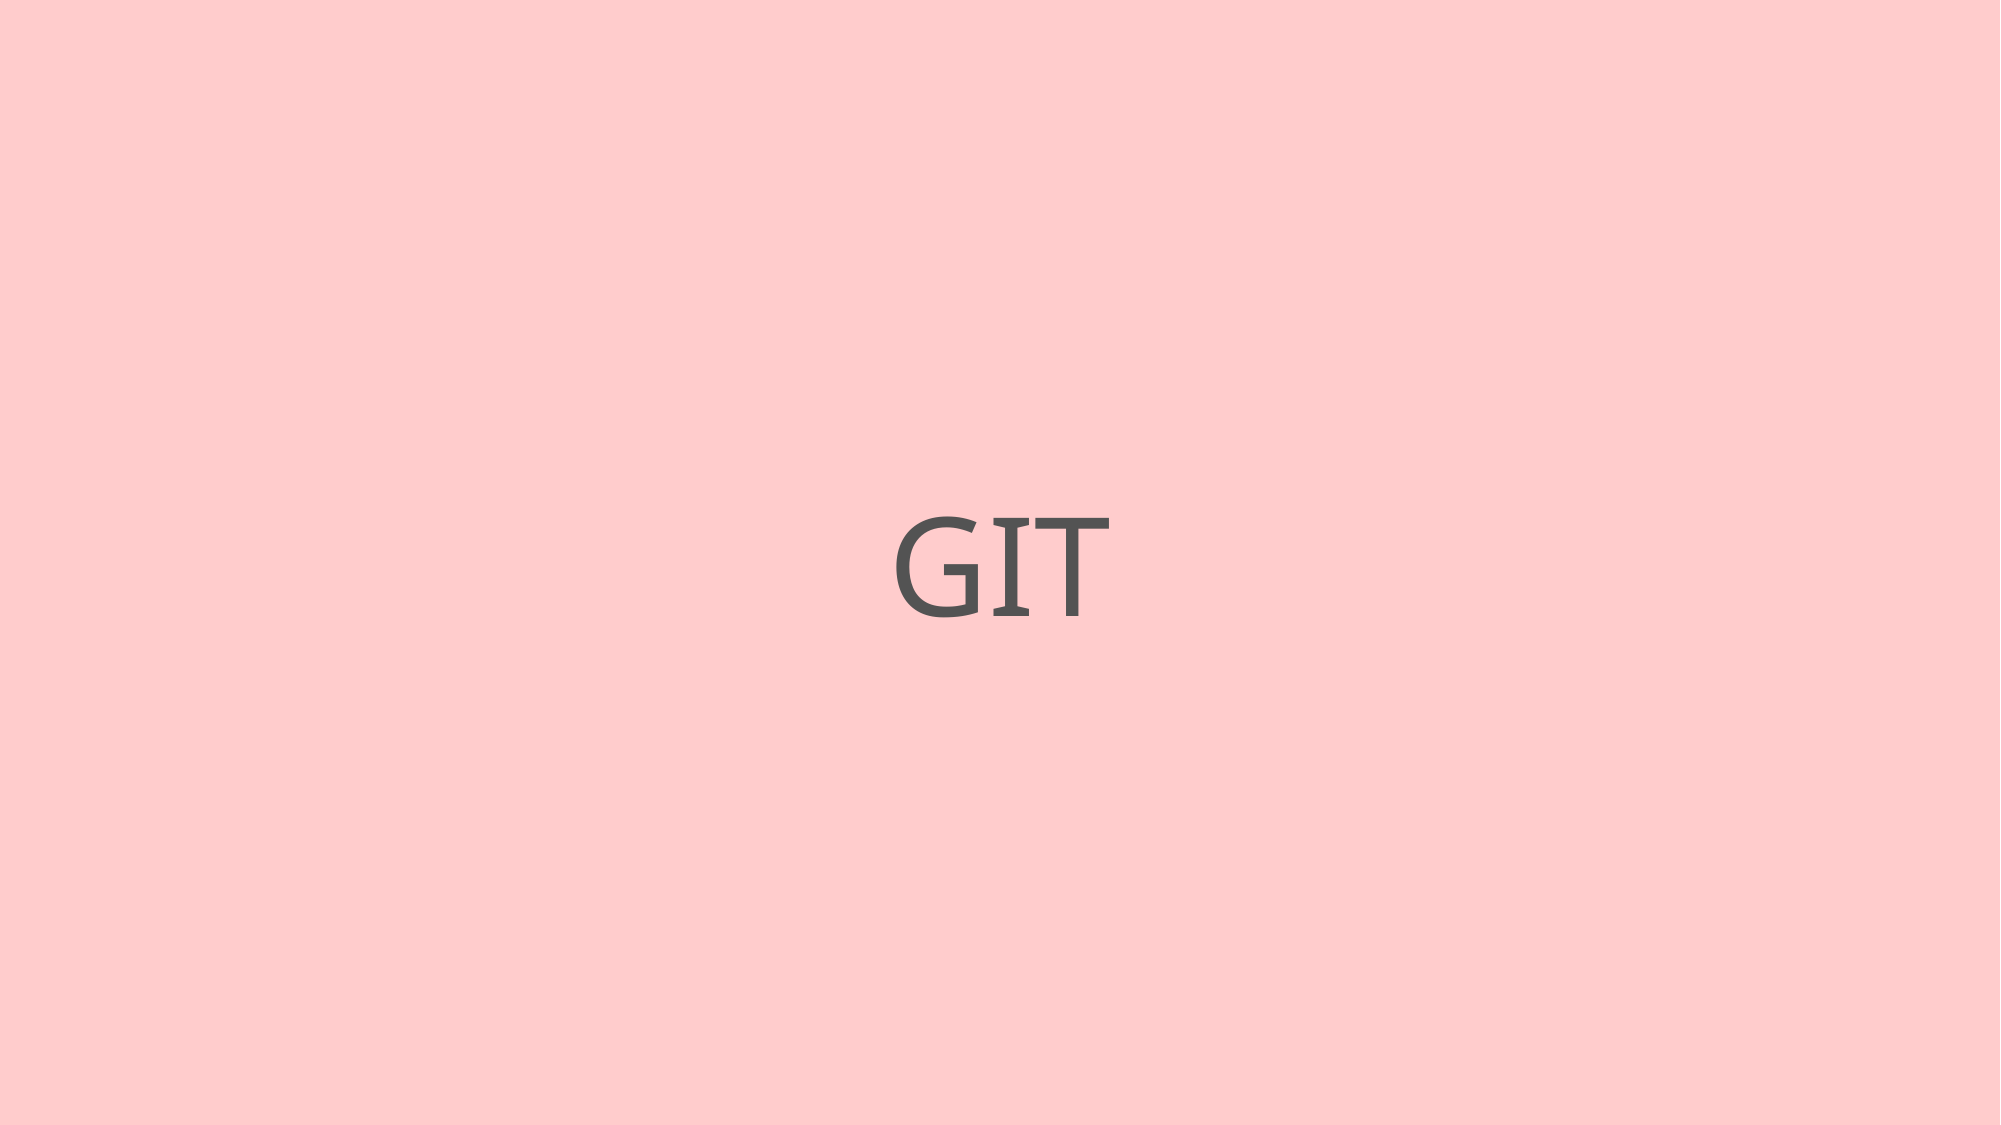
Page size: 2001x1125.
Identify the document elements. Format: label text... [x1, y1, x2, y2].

text_box GIT [365, 471, 1635, 652]
